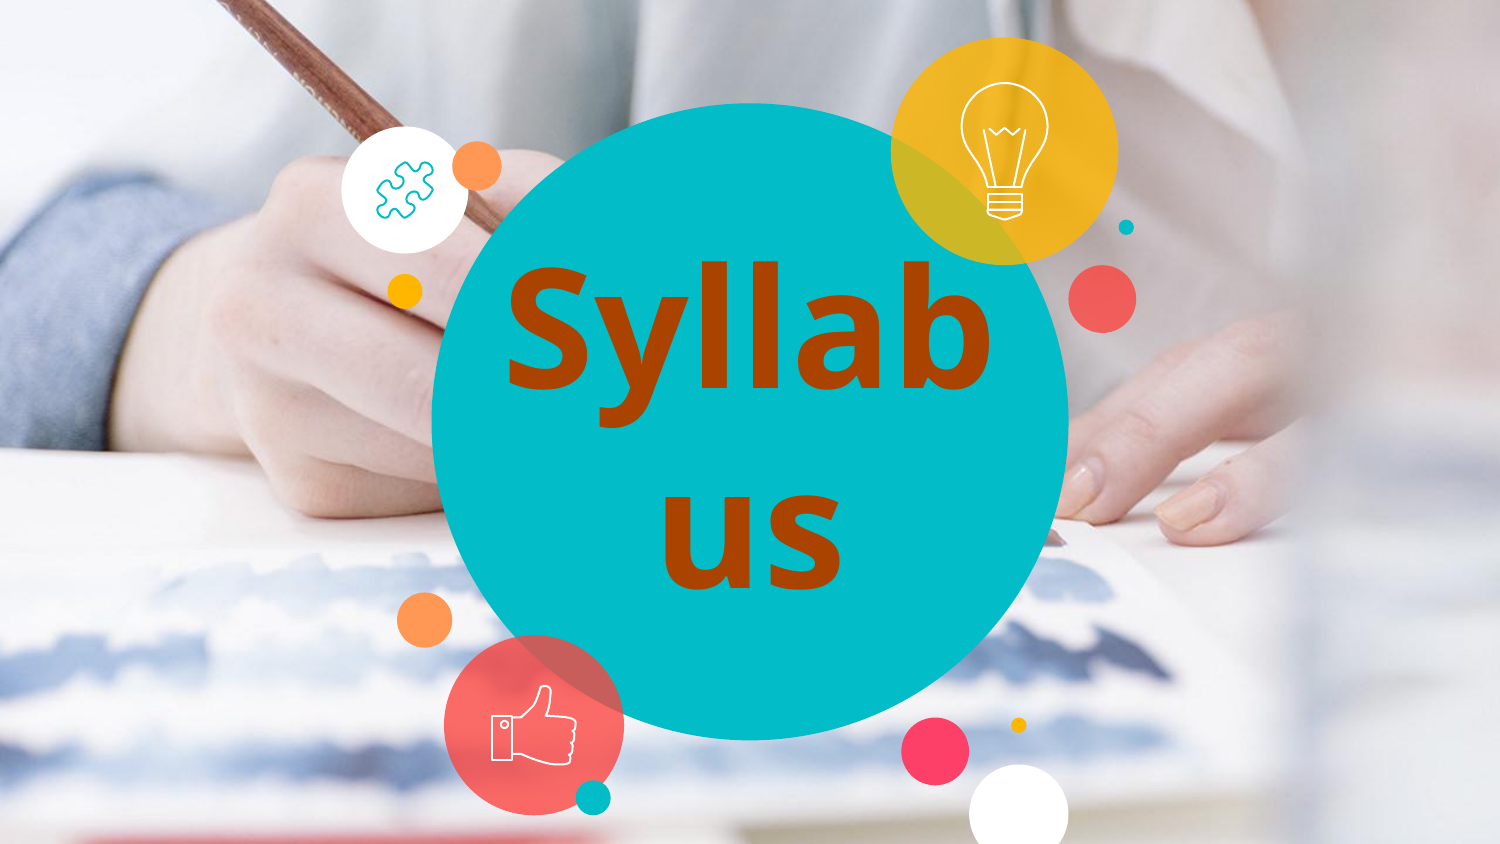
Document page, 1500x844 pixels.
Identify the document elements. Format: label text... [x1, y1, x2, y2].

picture [0, 0, 1500, 844]
title Syllabus [452, 157, 1048, 686]
